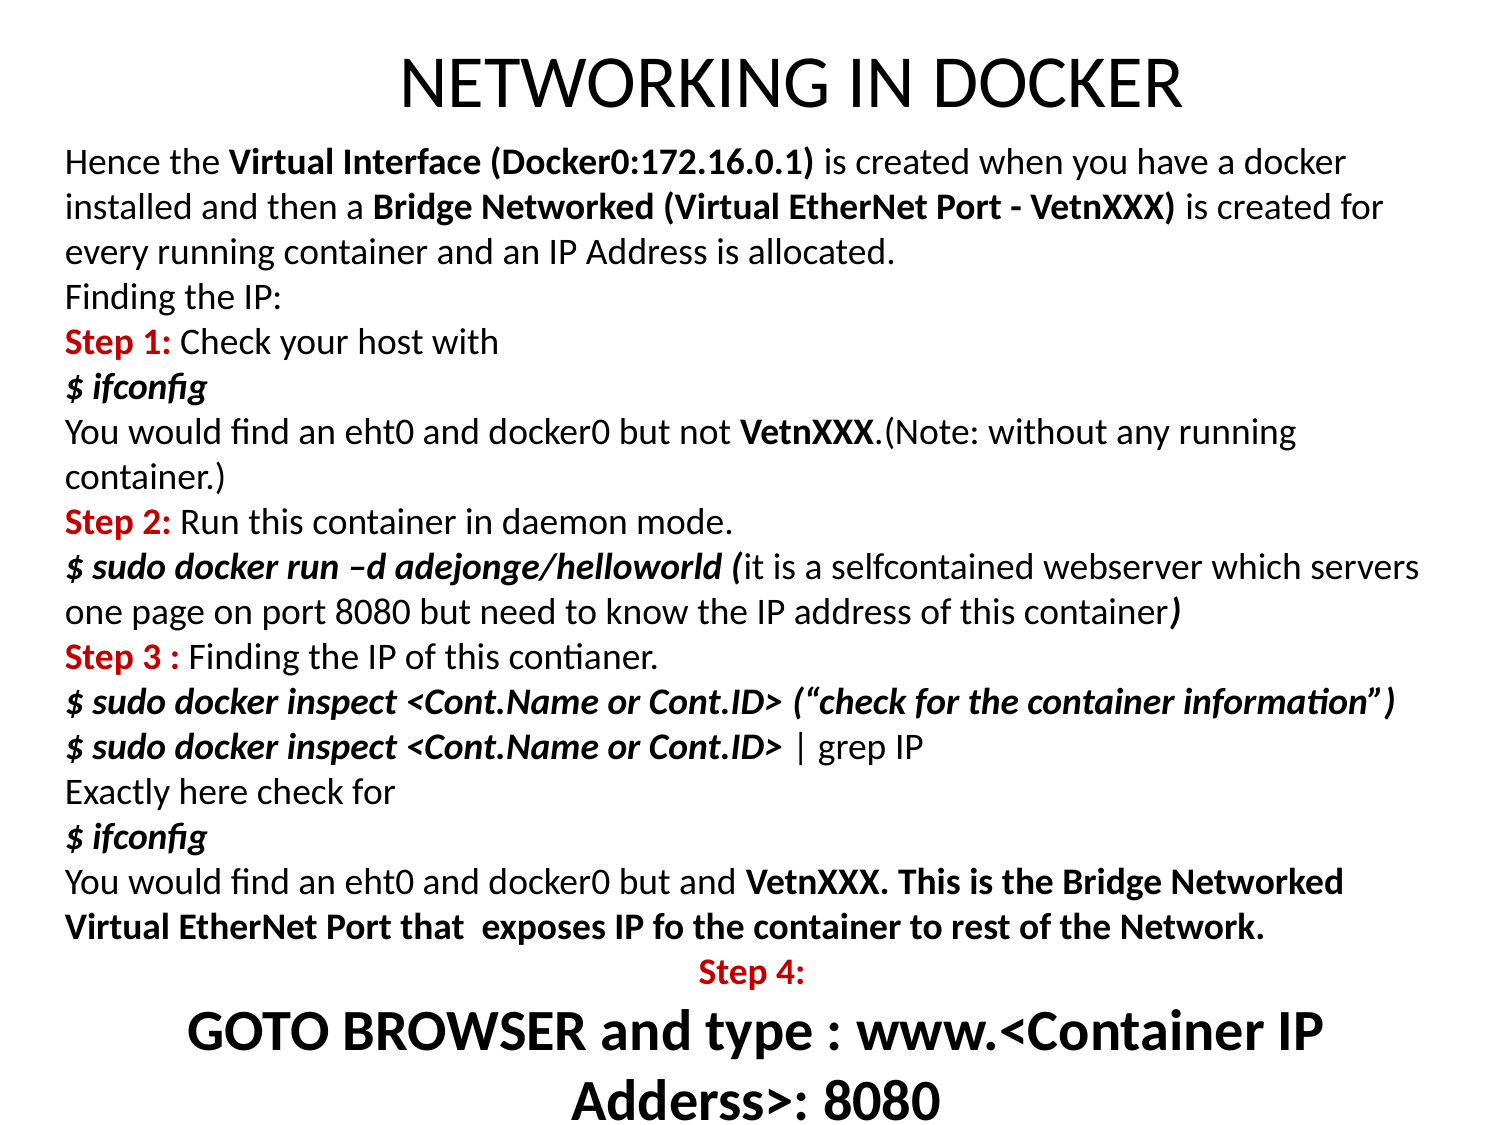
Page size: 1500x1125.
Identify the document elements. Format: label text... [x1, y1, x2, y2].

text_box Hence the Virtual Interface (Docker0:172.16.0.1) is created when you have a docker installed and then a Bridge Networked (Virtual EtherNet Port - VetnXXX) is created for every running container and an IP Address is allocated. Finding the IP: Step 1: Check your host with $ ifconfig You would find an eht0 and docker0 but not VetnXXX.(Note: without any running container.) Step 2: Run this container in daemon mode. $ sudo docker run –d adejonge/helloworld (it is a selfcontained webserver which servers one page on port 8080 but need to know the IP address of this container) Step 3 : Finding the IP of this contianer. $ sudo docker inspect <Cont.Name or Cont.ID> (“check for the container information”) $ sudo docker inspect <Cont.Name or Cont.ID> | grep IP Exactly here check for $ ifconfig You would find an eht0 and docker0 but and VetnXXX. This is the Bridge Networked Virtual EtherNet Port that exposes IP fo the container to rest of the Network. Step 4: GOTO BROWSER and type : www.<Container IP Adderss>: 8080 [49, 130, 1463, 1125]
text_box NETWORKING IN DOCKER [331, 24, 1253, 130]
